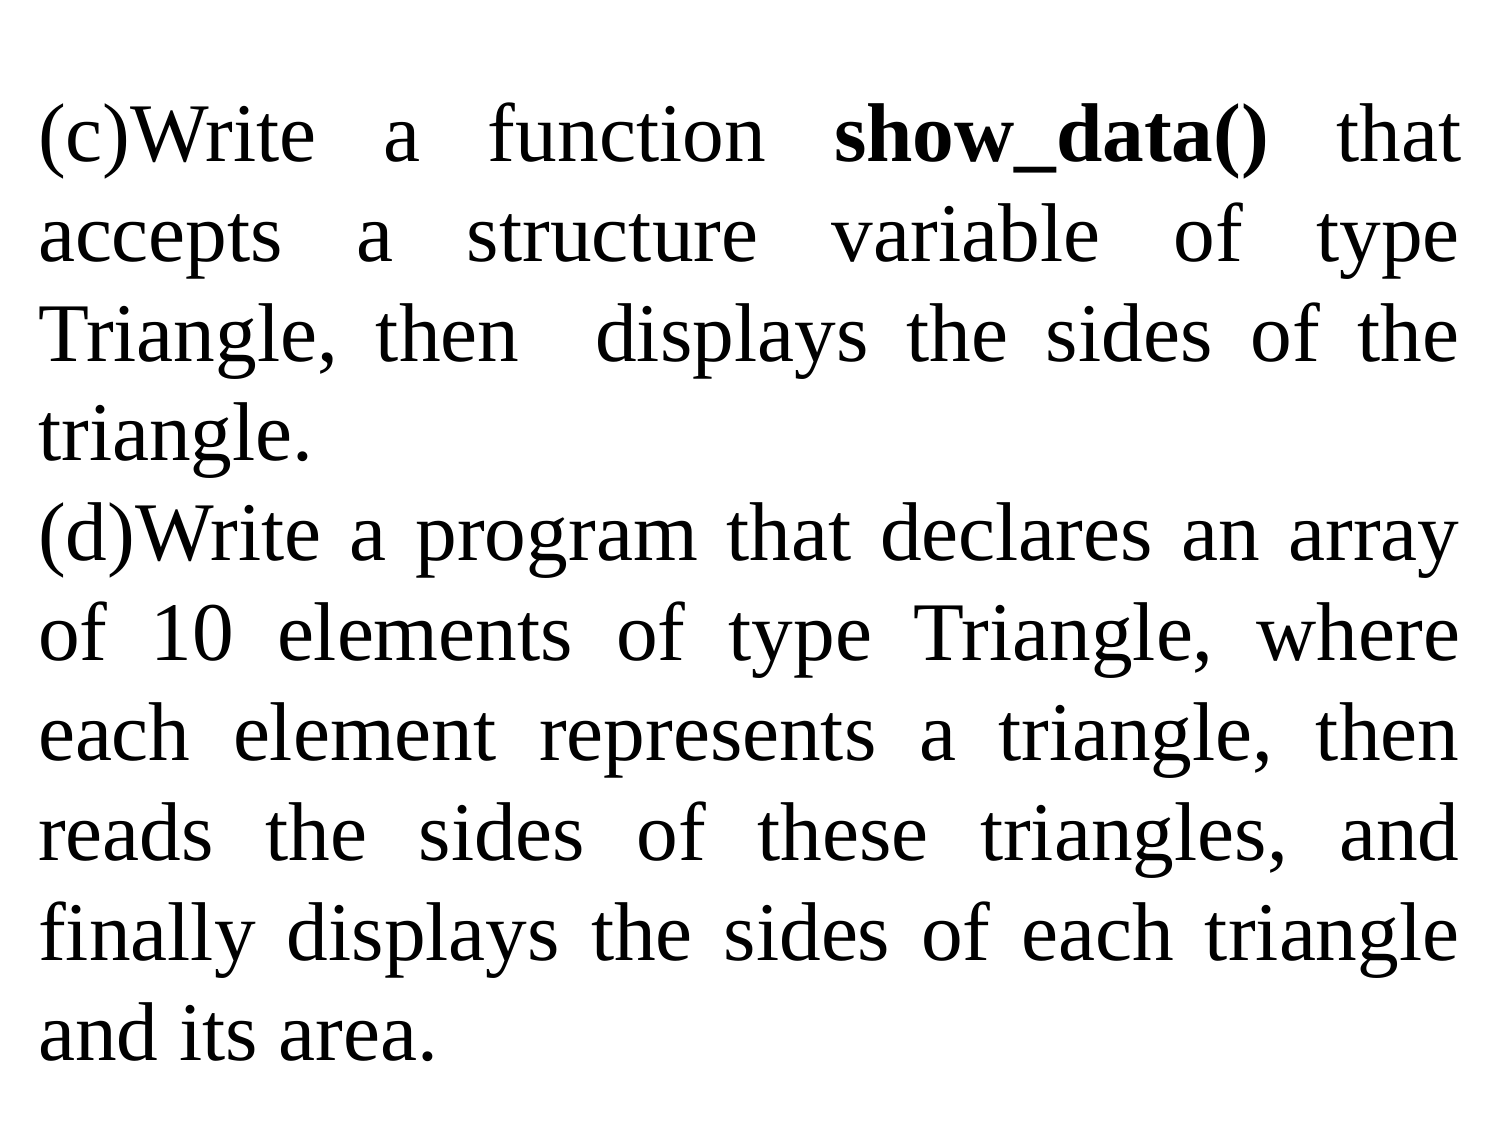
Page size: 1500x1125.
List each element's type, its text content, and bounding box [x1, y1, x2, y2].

text_box (c)Write a function show_data() that accepts a structure variable of type Triangle, then displays the sides of the triangle. (d)Write a program that declares an array of 10 elements of type Triangle, where each element represents a triangle, then reads the sides of these triangles, and finally displays the sides of each triangle and its area. [23, 70, 1477, 1085]
